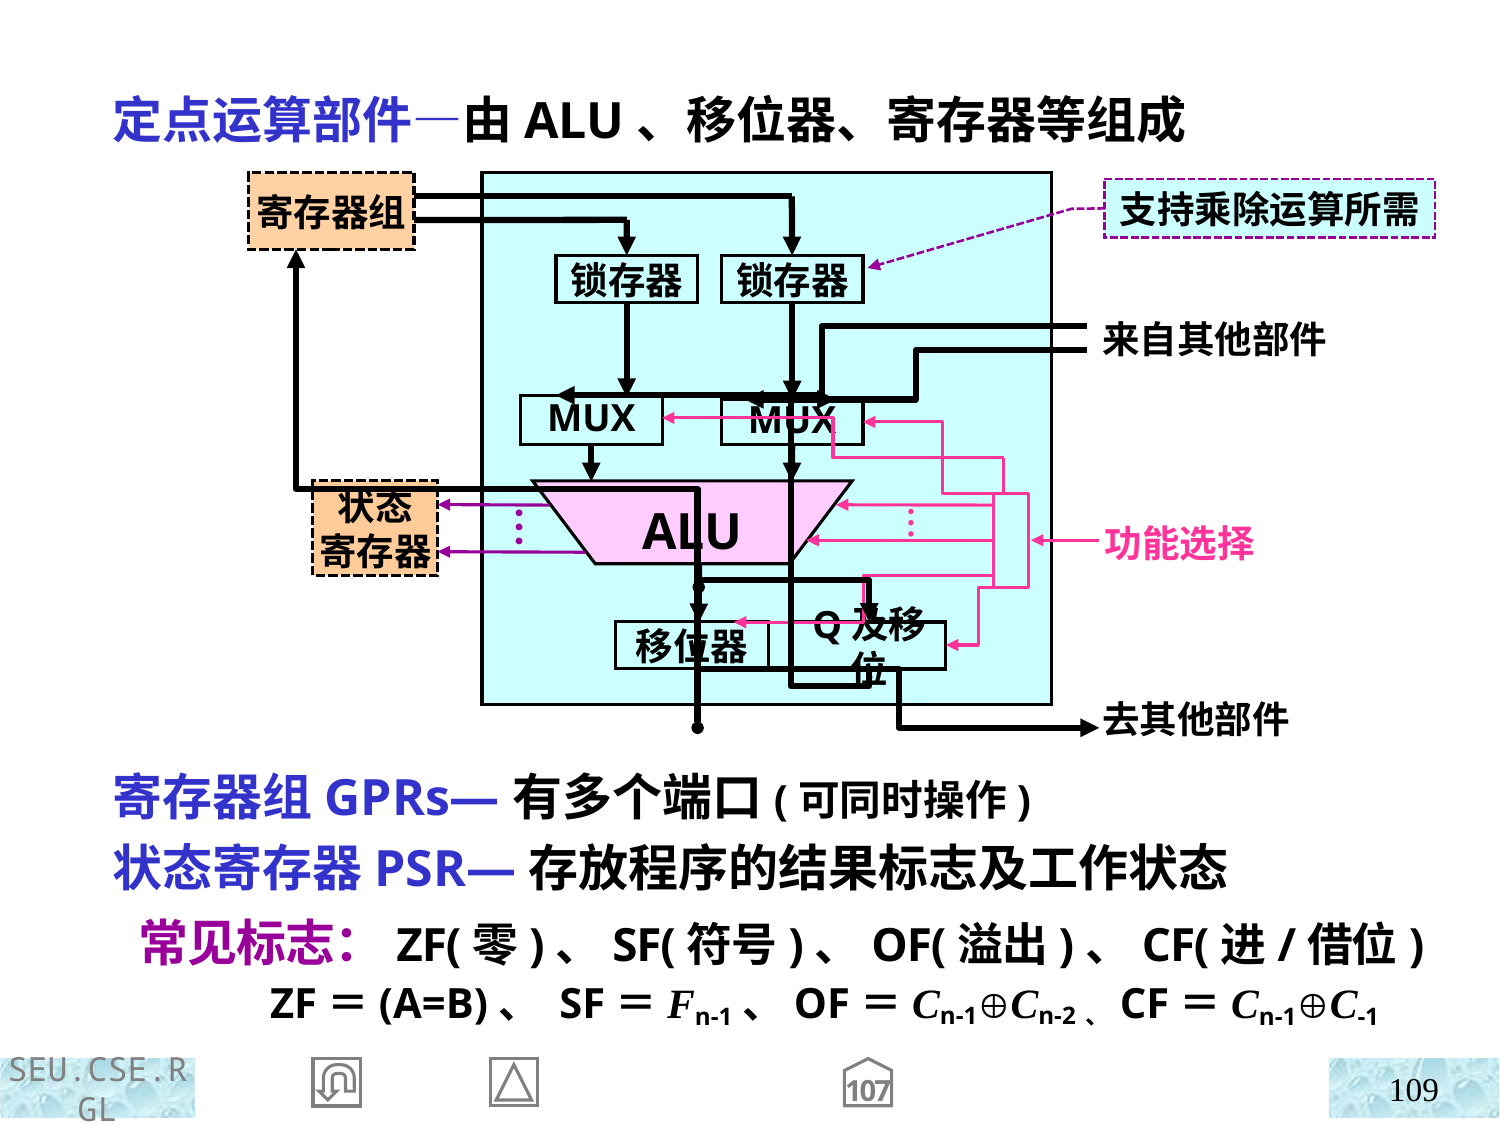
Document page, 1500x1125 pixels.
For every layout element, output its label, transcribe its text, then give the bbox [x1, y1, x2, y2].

text_box 状态寄存器PSR—存放程序的结果标志及工作状态 常见标志：ZF(零)、SF(符号)、OF(溢出)、CF(进/借位) ZF＝(A=B)、 SF＝Fn-1、OF＝Cn-1Cn-2、CF＝Cn-1C-1 [29, 833, 1483, 1038]
text_box 寄存器组GPRs—有多个端口(可同时操作) [29, 742, 1483, 833]
text_box 107 [844, 1058, 892, 1106]
text_box 定点运算部件—由ALU、移位器、寄存器等组成 [29, 66, 1471, 157]
text_box [490, 1058, 538, 1106]
text_box [313, 1058, 361, 1106]
slide_number 109 [1328, 1058, 1500, 1118]
text_box 支持乘除运算所需 [1344, 178, 1436, 238]
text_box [0, 1058, 195, 1118]
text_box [248, 172, 1341, 743]
